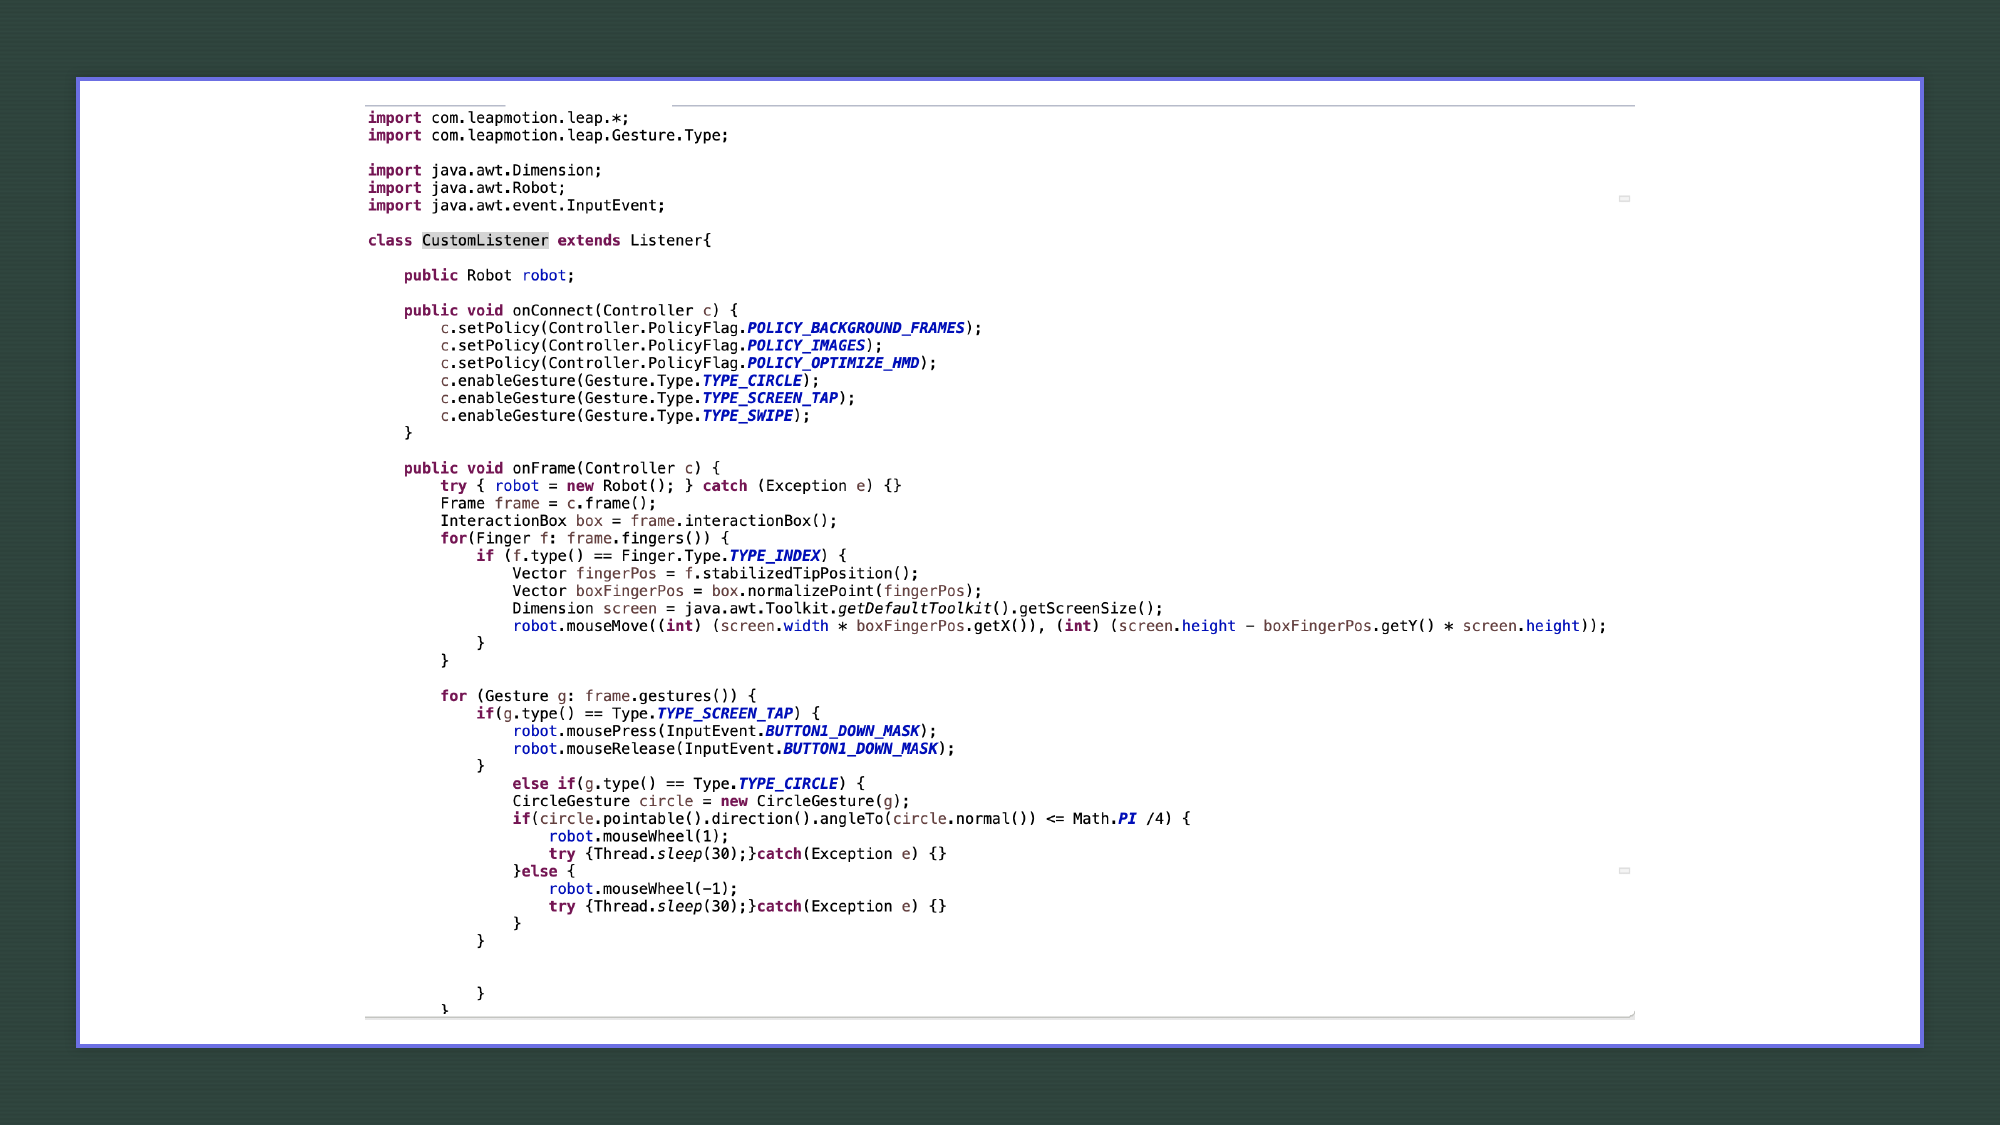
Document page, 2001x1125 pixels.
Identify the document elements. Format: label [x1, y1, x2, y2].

picture [0, 0, 2000, 1125]
list [365, 105, 1635, 1020]
